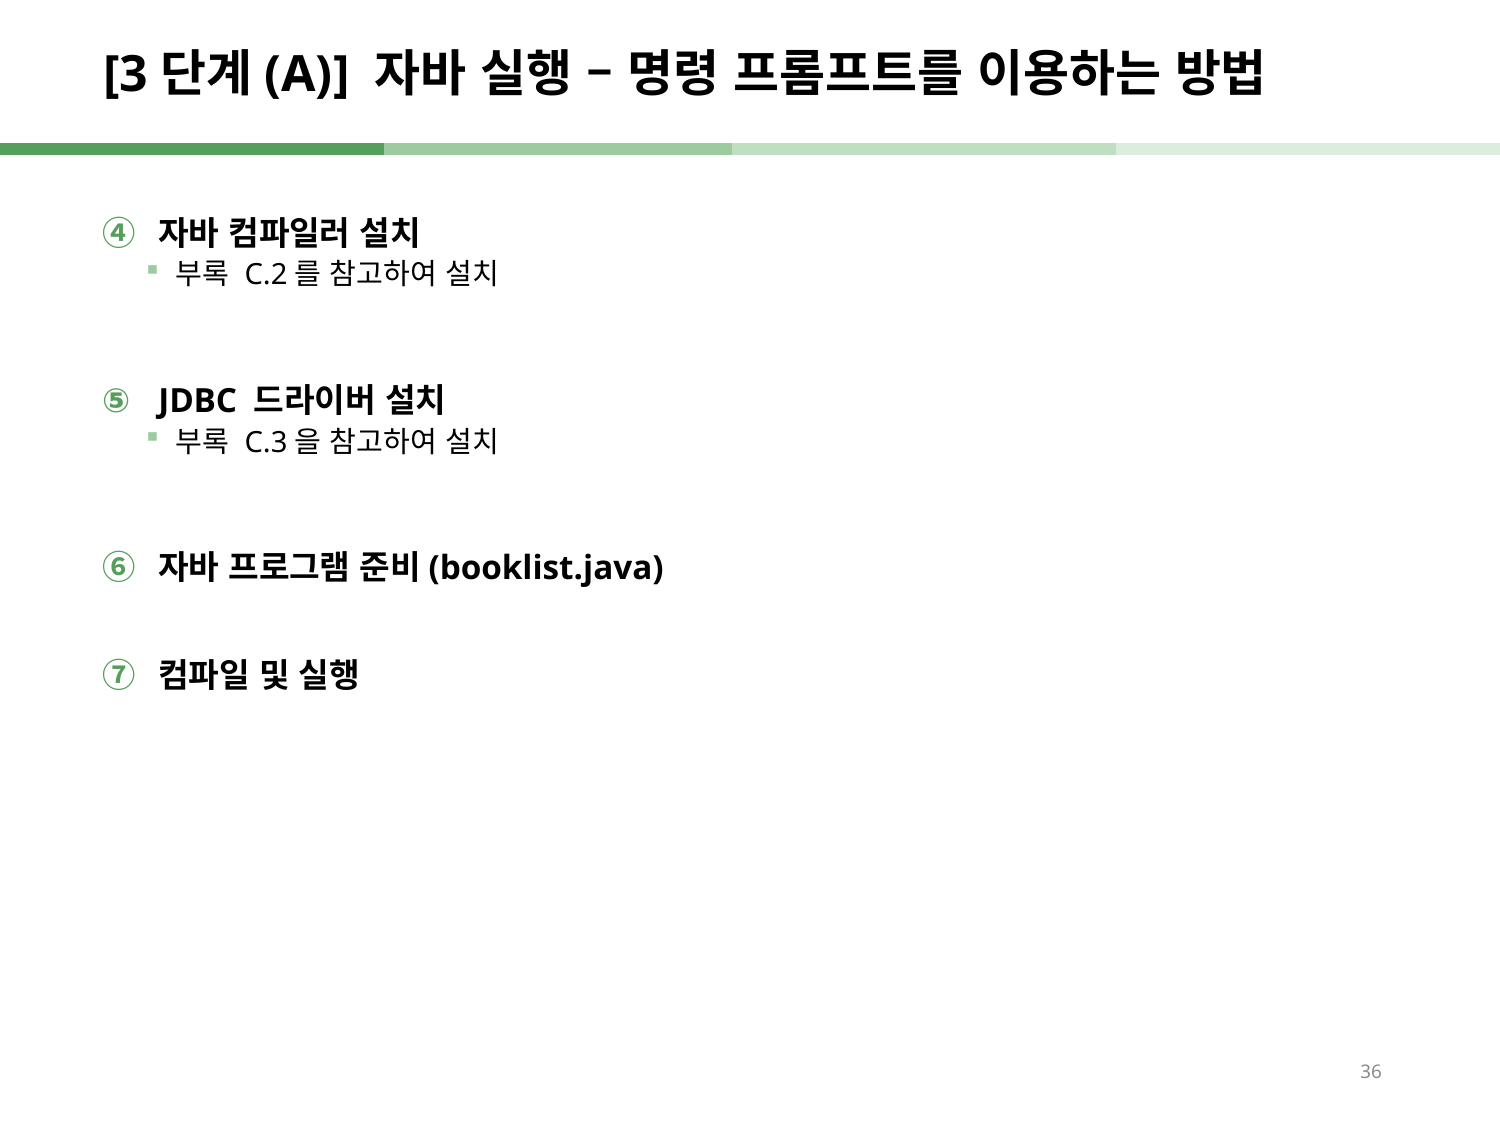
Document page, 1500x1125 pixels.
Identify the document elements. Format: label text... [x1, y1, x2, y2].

list 자바 컴파일러 설치 부록 C.2를 참고하여 설치 JDBC 드라이버 설치 부록 C.3을 참고하여 설치 자바 프로그램 준비(booklist.java) 컴파일 및 실행 [86, 184, 1434, 1071]
slide_number 36 [1059, 1042, 1397, 1103]
title [3단계(A)] 자바 실행 – 명령 프롬프트를 이용하는 방법 [88, 30, 1329, 121]
